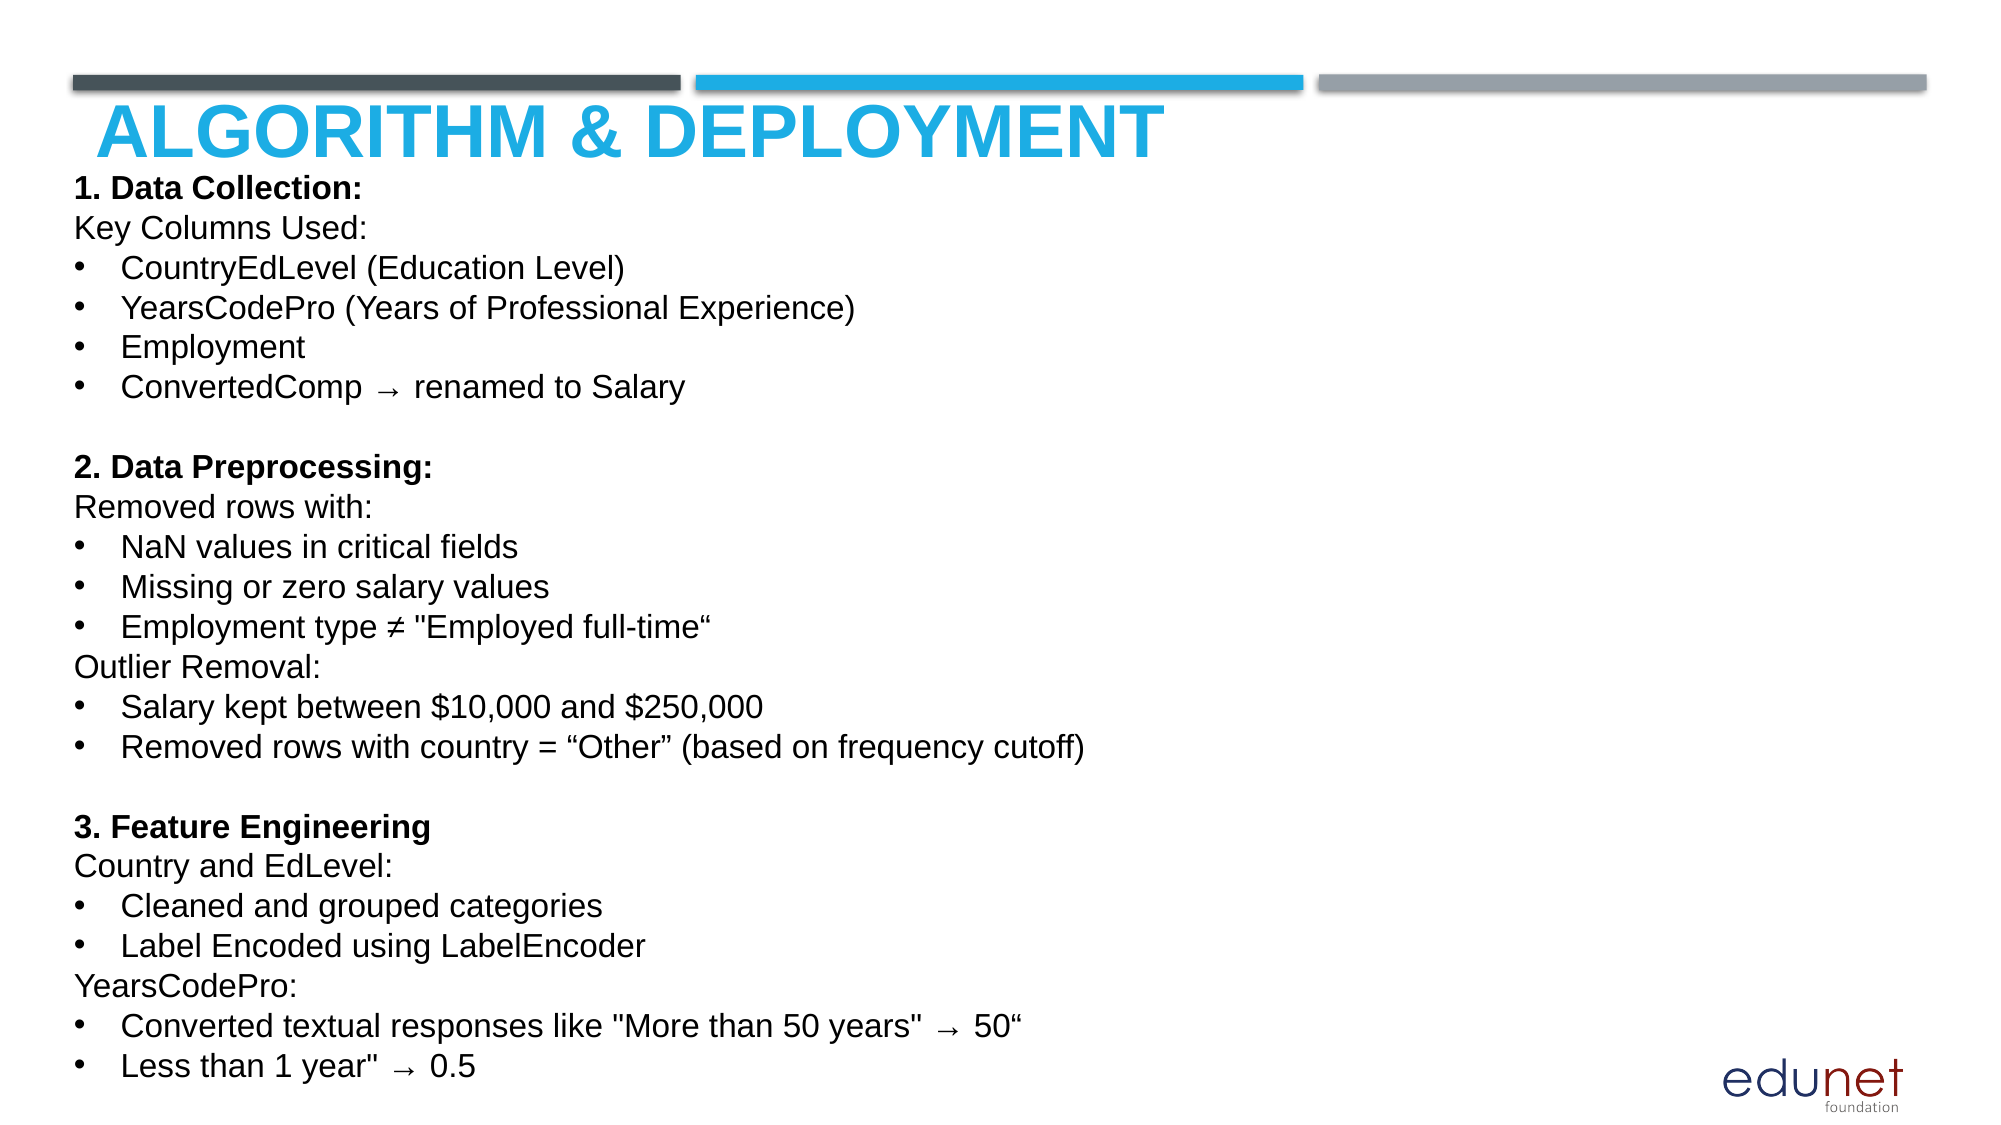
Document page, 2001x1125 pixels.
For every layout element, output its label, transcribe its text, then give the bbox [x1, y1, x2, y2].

title Algorithm & Deployment [80, 93, 1890, 158]
text_box 1. Data Collection: Key Columns Used: CountryEdLevel (Education Level) YearsCodePro (Years of Professional Experience) Employment ConvertedComp → renamed to Salary 2. Data Preprocessing: Removed rows with: NaN values in critical fields Missing or zero salary values Employment type ≠ "Employed full-time“ Outlier Removal: Salary kept between $10,000 and $250,000 Removed rows with country = “Other” (based on frequency cutoff) 3. Feature Engineering Country and EdLevel: Cleaned and grouped categories Label Encoded using LabelEncoder YearsCodePro: Converted textual responses like "More than 50 years" → 50“ Less than 1 year" → 0.5 [58, 158, 2000, 1125]
